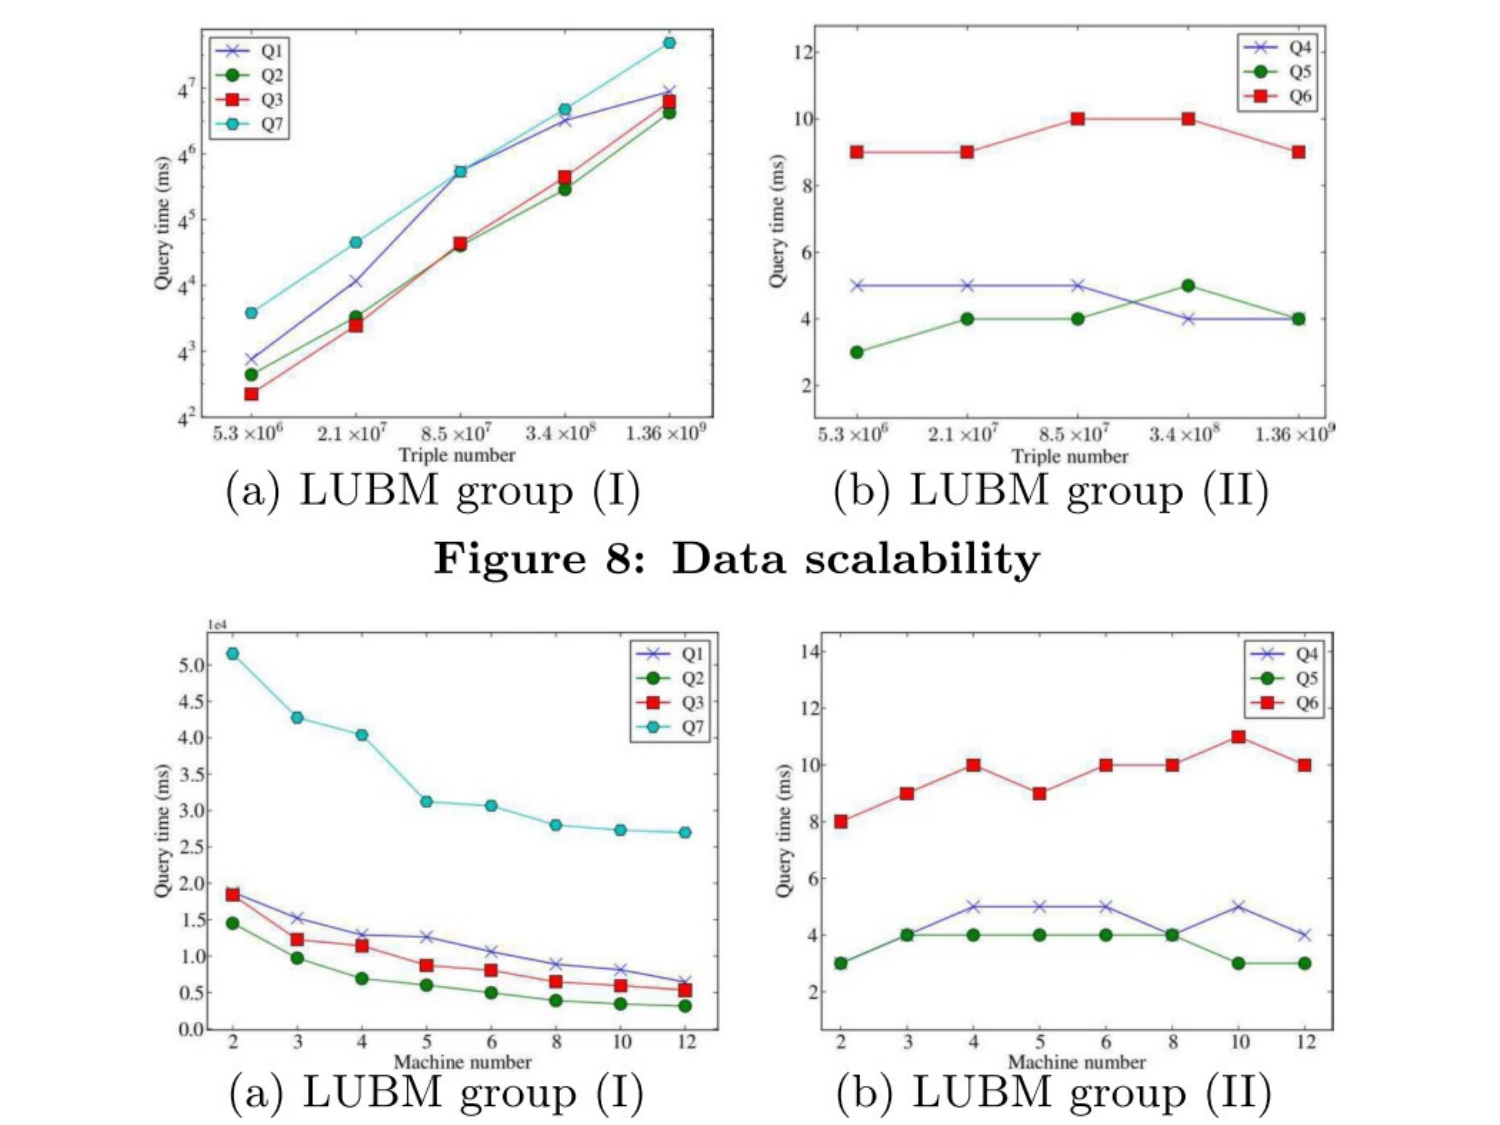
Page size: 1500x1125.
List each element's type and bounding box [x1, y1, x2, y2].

picture [130, 0, 1370, 1125]
